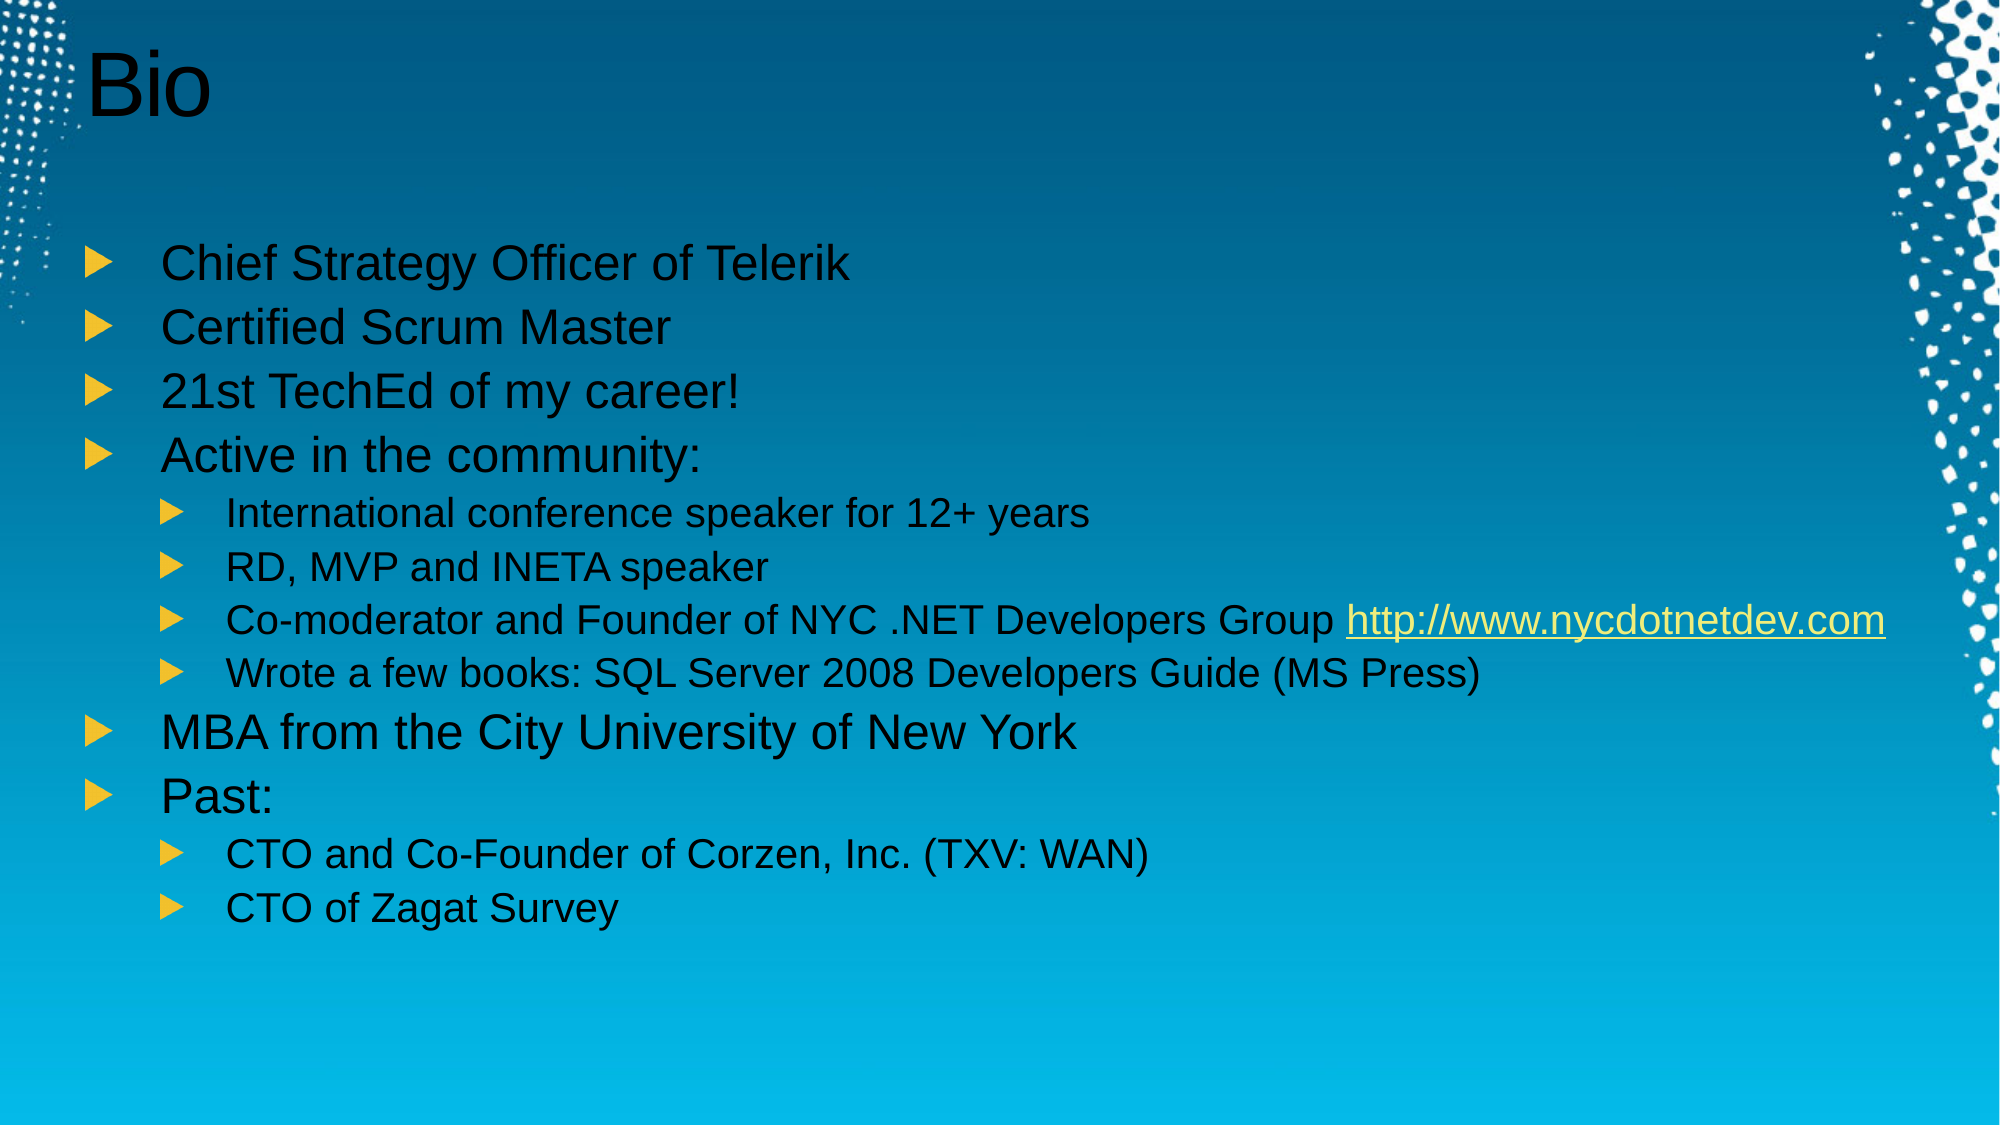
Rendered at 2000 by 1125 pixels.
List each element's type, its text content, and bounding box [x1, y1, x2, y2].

picture [28, 42, 36, 53]
picture [1955, 557, 1965, 573]
picture [1941, 324, 1952, 332]
picture [1982, 714, 1993, 729]
picture [1981, 604, 2000, 620]
picture [1963, 335, 1972, 344]
picture [1950, 359, 1960, 366]
picture [1988, 691, 2000, 709]
picture [10, 69, 17, 78]
picture [41, 59, 48, 67]
picture [1993, 321, 2000, 339]
picture [1952, 502, 1967, 516]
picture [161, 660, 182, 683]
picture [1945, 213, 1955, 220]
picture [0, 155, 5, 163]
picture [55, 62, 62, 69]
picture [1915, 109, 1924, 119]
picture [1991, 747, 2000, 765]
picture [6, 97, 12, 105]
picture [33, 0, 42, 10]
picture [1929, 27, 1945, 45]
picture [1921, 0, 1934, 8]
picture [1930, 291, 1941, 297]
picture [0, 24, 9, 33]
picture [56, 47, 64, 55]
picture [1979, 657, 1995, 676]
picture [34, 101, 43, 111]
picture [11, 55, 21, 64]
picture [86, 716, 111, 745]
picture [1958, 445, 1968, 460]
picture [1920, 257, 1932, 264]
picture [1980, 460, 1987, 469]
picture [1994, 382, 2000, 391]
picture [18, 13, 26, 19]
picture [38, 74, 47, 80]
picture [1928, 399, 1939, 415]
picture [1970, 426, 1980, 436]
picture [24, 72, 32, 79]
picture [1889, 152, 1901, 166]
picture [86, 439, 111, 468]
picture [161, 553, 181, 577]
picture [1972, 312, 1985, 322]
picture [1963, 278, 1976, 291]
picture [1935, 379, 1948, 391]
picture [1914, 274, 1920, 291]
picture [1955, 246, 1965, 256]
picture [1974, 683, 1985, 694]
picture [1948, 413, 1958, 424]
picture [1938, 122, 1950, 133]
picture [58, 32, 66, 41]
picture [17, 129, 23, 136]
picture [16, 22, 23, 34]
picture [18, 0, 29, 6]
picture [86, 375, 111, 404]
picture [1984, 349, 1992, 357]
picture [161, 500, 182, 523]
picture [31, 131, 37, 138]
picture [86, 780, 111, 809]
picture [1922, 200, 1934, 207]
picture [86, 311, 111, 340]
picture [1990, 492, 2000, 505]
picture [1892, 212, 1902, 216]
picture [47, 0, 57, 10]
picture [1925, 87, 1941, 99]
picture [1957, 187, 1971, 200]
picture [1992, 438, 2000, 448]
picture [1935, 431, 1946, 449]
picture [1960, 392, 1970, 403]
picture [29, 27, 38, 38]
picture [1946, 155, 1961, 167]
picture [0, 40, 9, 45]
picture [1914, 308, 1929, 326]
picture [1925, 141, 1935, 155]
picture [26, 57, 34, 68]
picture [1963, 589, 1976, 607]
picture [1968, 481, 1978, 492]
picture [33, 116, 40, 124]
picture [54, 76, 60, 83]
picture [161, 841, 182, 864]
picture [1935, 177, 1945, 189]
picture [1919, 367, 1930, 378]
picture [1942, 269, 1953, 276]
picture [1946, 525, 1956, 533]
picture [9, 84, 15, 91]
picture [1914, 164, 1923, 177]
picture [1898, 188, 1912, 198]
picture [1973, 368, 1982, 380]
title Bio [85, 37, 1914, 138]
picture [1963, 535, 1977, 550]
picture [43, 42, 49, 53]
picture [1942, 465, 1958, 483]
picture [1911, 223, 1918, 230]
picture [1995, 582, 2000, 595]
picture [161, 895, 182, 918]
picture [16, 143, 21, 151]
picture [1932, 235, 1943, 241]
picture [1988, 547, 2000, 561]
picture [45, 16, 55, 24]
picture [161, 607, 182, 630]
picture [1926, 344, 1939, 358]
picture [86, 247, 111, 276]
picture [3, 10, 11, 18]
picture [1978, 517, 1987, 527]
picture [1991, 637, 2000, 652]
picture [33, 88, 42, 97]
picture [30, 14, 40, 23]
picture [1953, 301, 1962, 312]
list Chief Strategy Officer of Telerik Certified Scrum Master 21st TechEd of my career! Active in the community: International conference speaker for 12+ years RD, MVP and INETA speaker Co-moderator and Founder of NYC .NET Developers Group http://www.nycdotnetdev.com Wrote a few books: SQL Server 2008 Developers Guide (MS Press) MBA from the City University of New York Past: CTO and Co-Founder of Corzen, Inc. (TXV: WAN) CTO of Zagat Survey [85, 237, 1914, 959]
picture [1983, 404, 1992, 414]
picture [1969, 625, 1985, 642]
picture [13, 41, 25, 49]
picture [42, 31, 53, 39]
picture [1935, 0, 2000, 306]
picture [1972, 570, 1986, 583]
